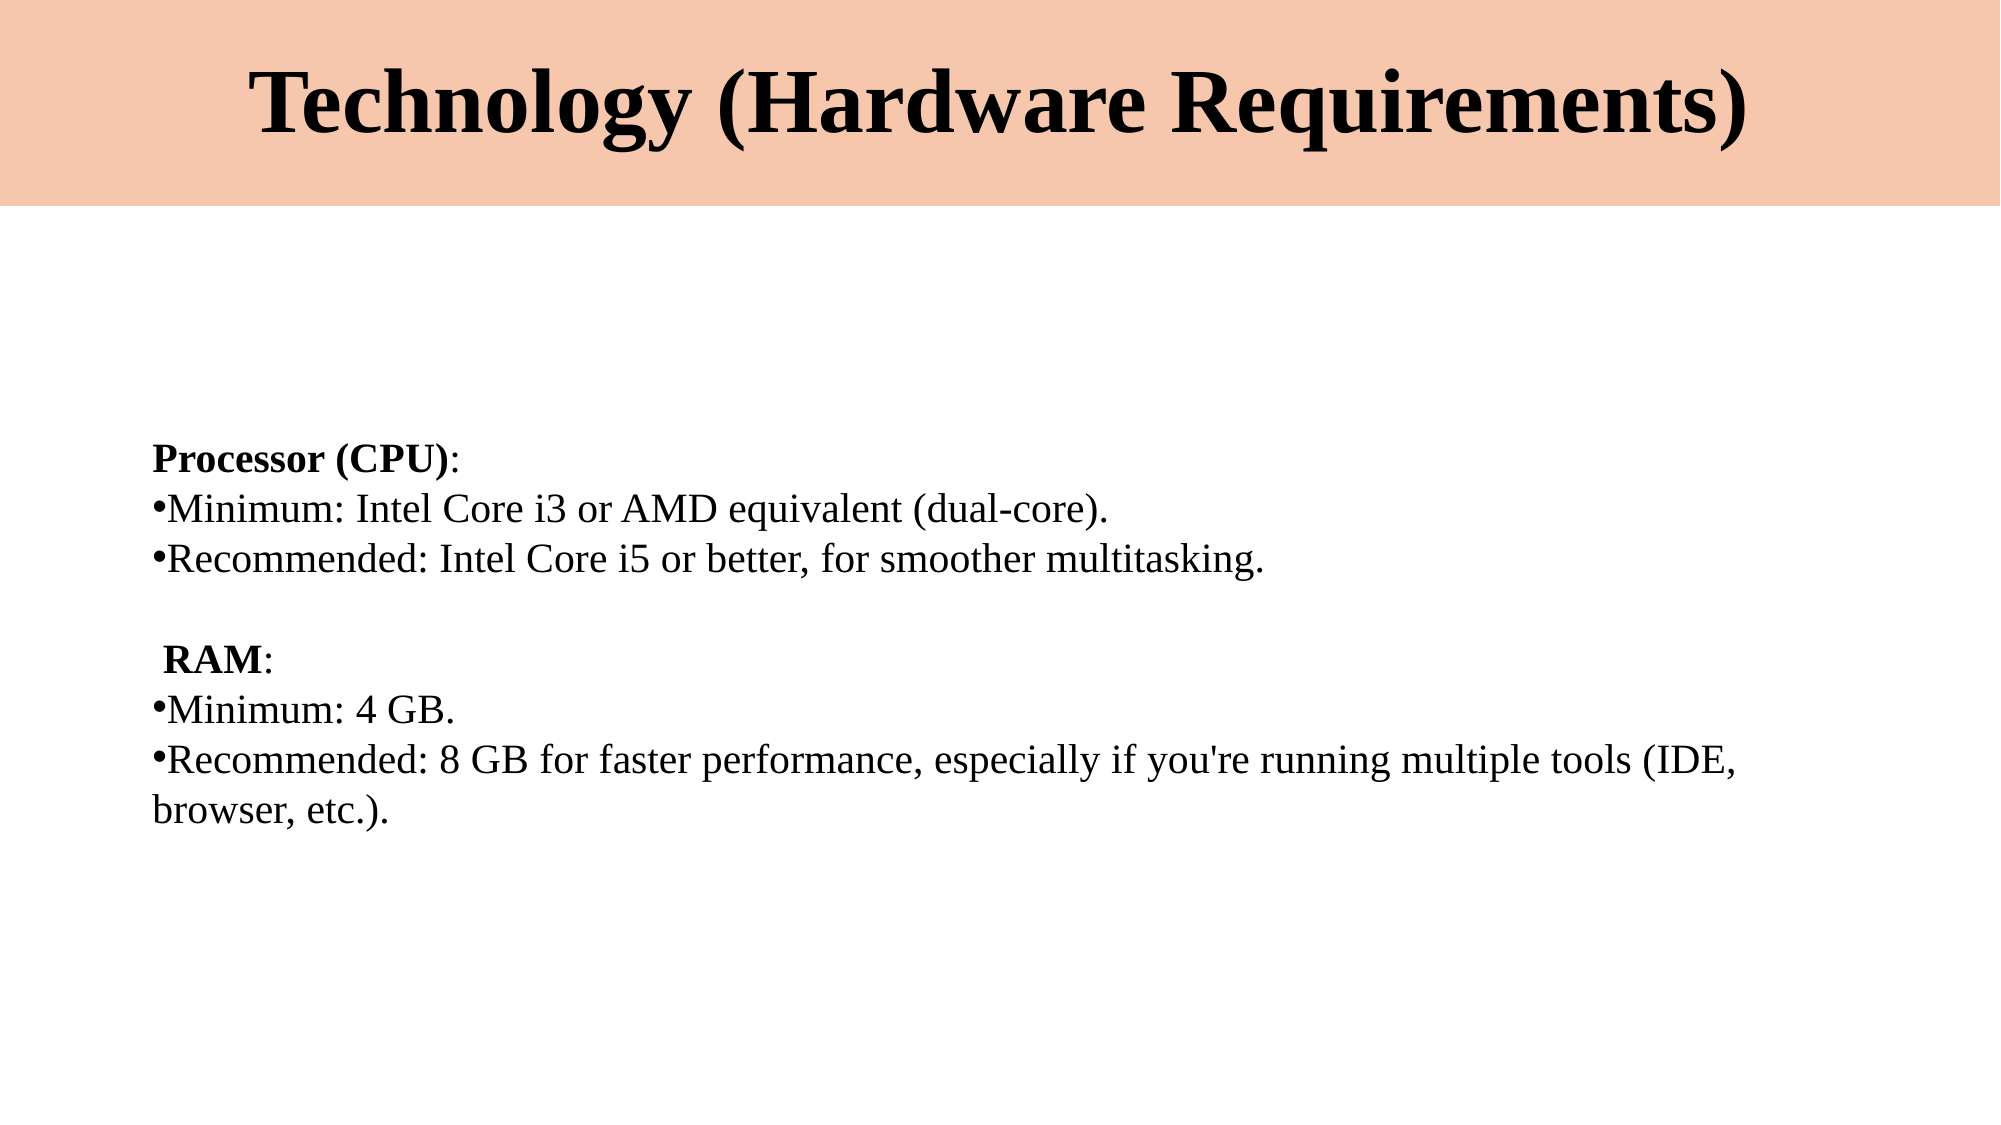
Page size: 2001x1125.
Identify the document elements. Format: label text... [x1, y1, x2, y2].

title Technology (Hardware Requirements) [0, 0, 2000, 206]
list Processor (CPU): Minimum: Intel Core i3 or AMD equivalent (dual-core). Recommended: Intel Core i5 or better, for smoother multitasking. RAM: Minimum: 4 GB. Recommended: 8 GB for faster performance, especially if you're running multiple tools (IDE, browser, etc.). [137, 329, 1831, 983]
